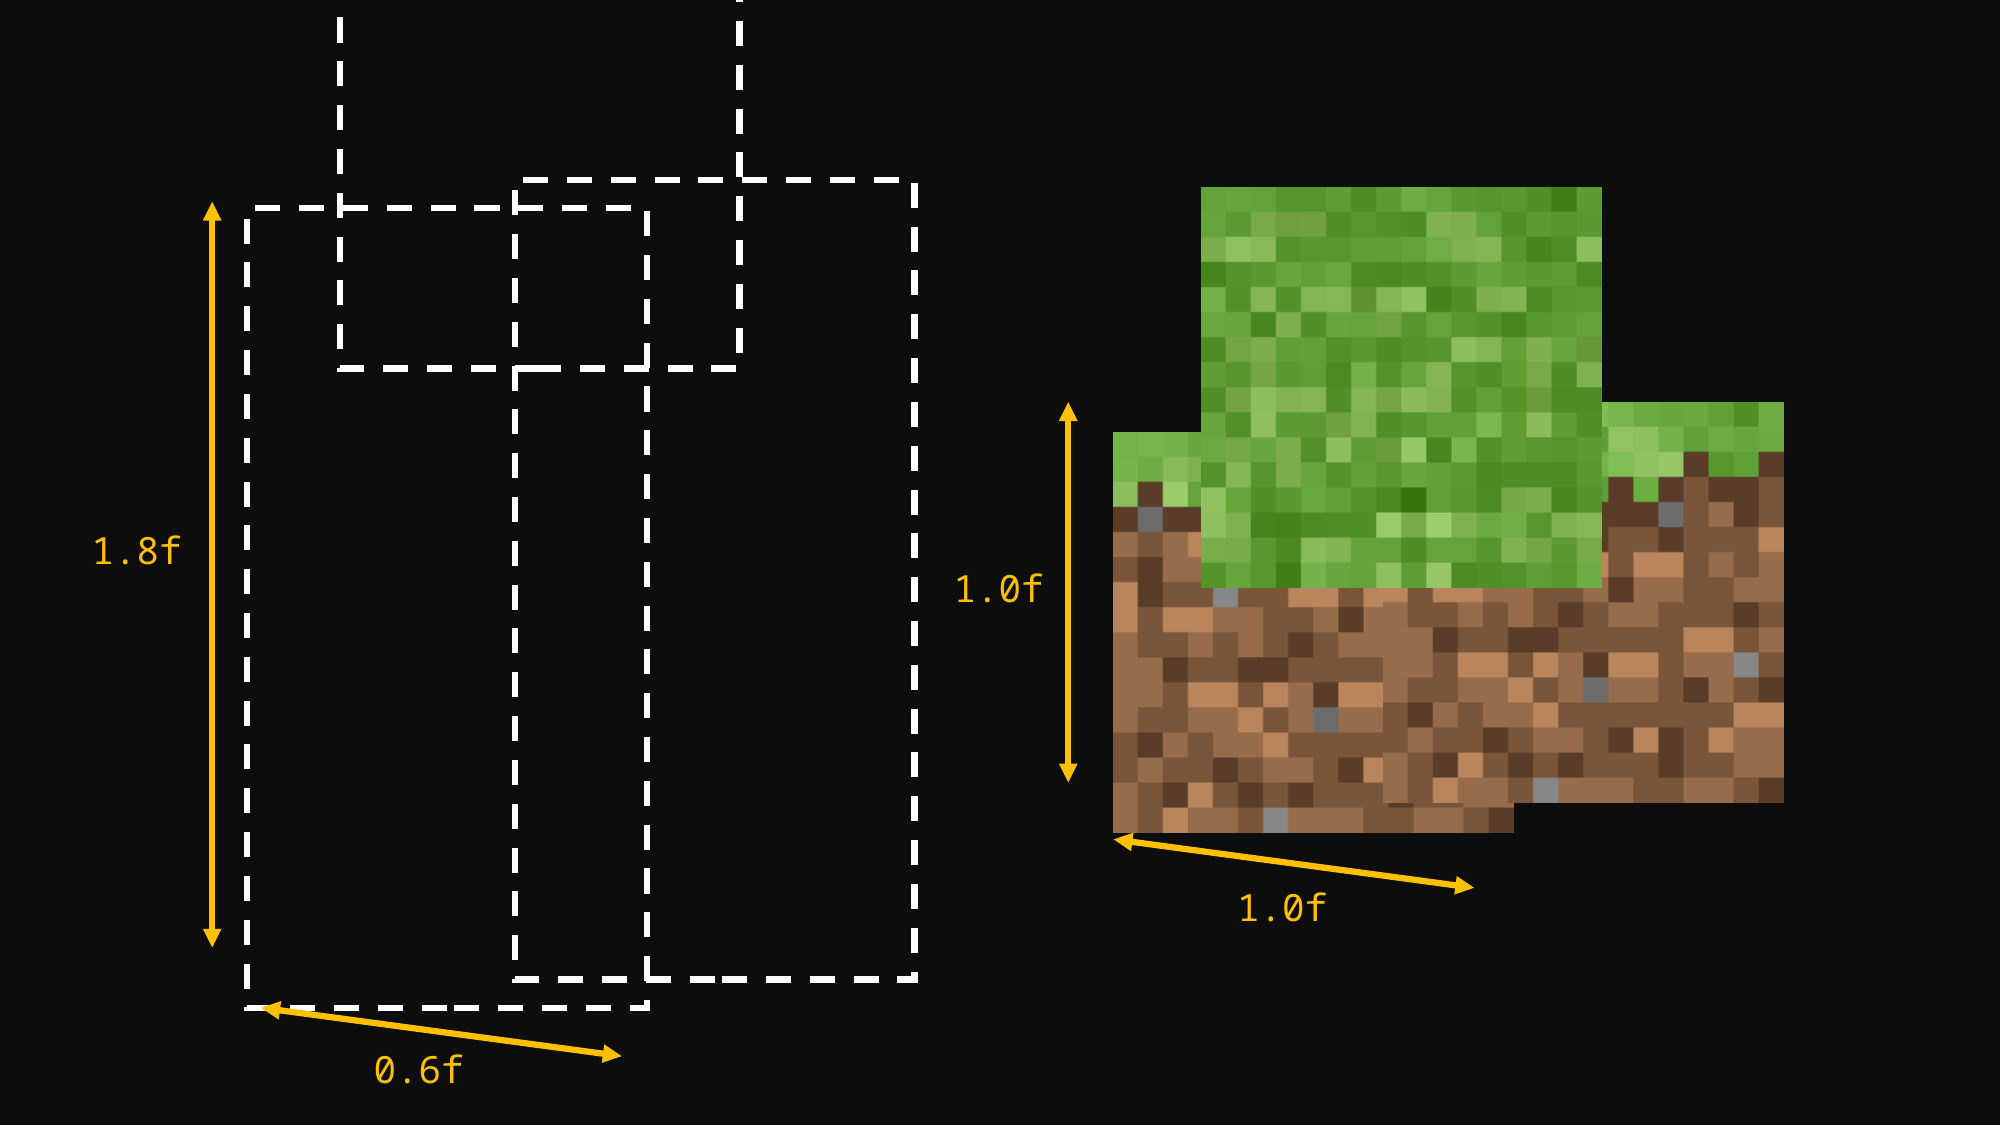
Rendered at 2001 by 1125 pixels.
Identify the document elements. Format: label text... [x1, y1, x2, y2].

text_box [0, 0, 2000, 1125]
text_box 1.0f [1222, 889, 1342, 937]
text_box 0.6f [358, 1057, 479, 1099]
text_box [1113, 187, 1784, 834]
text_box 1.8f [76, 519, 197, 580]
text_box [1113, 838, 1475, 889]
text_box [260, 1007, 623, 1057]
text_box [246, 0, 916, 1009]
text_box 1.0f [938, 557, 1059, 618]
